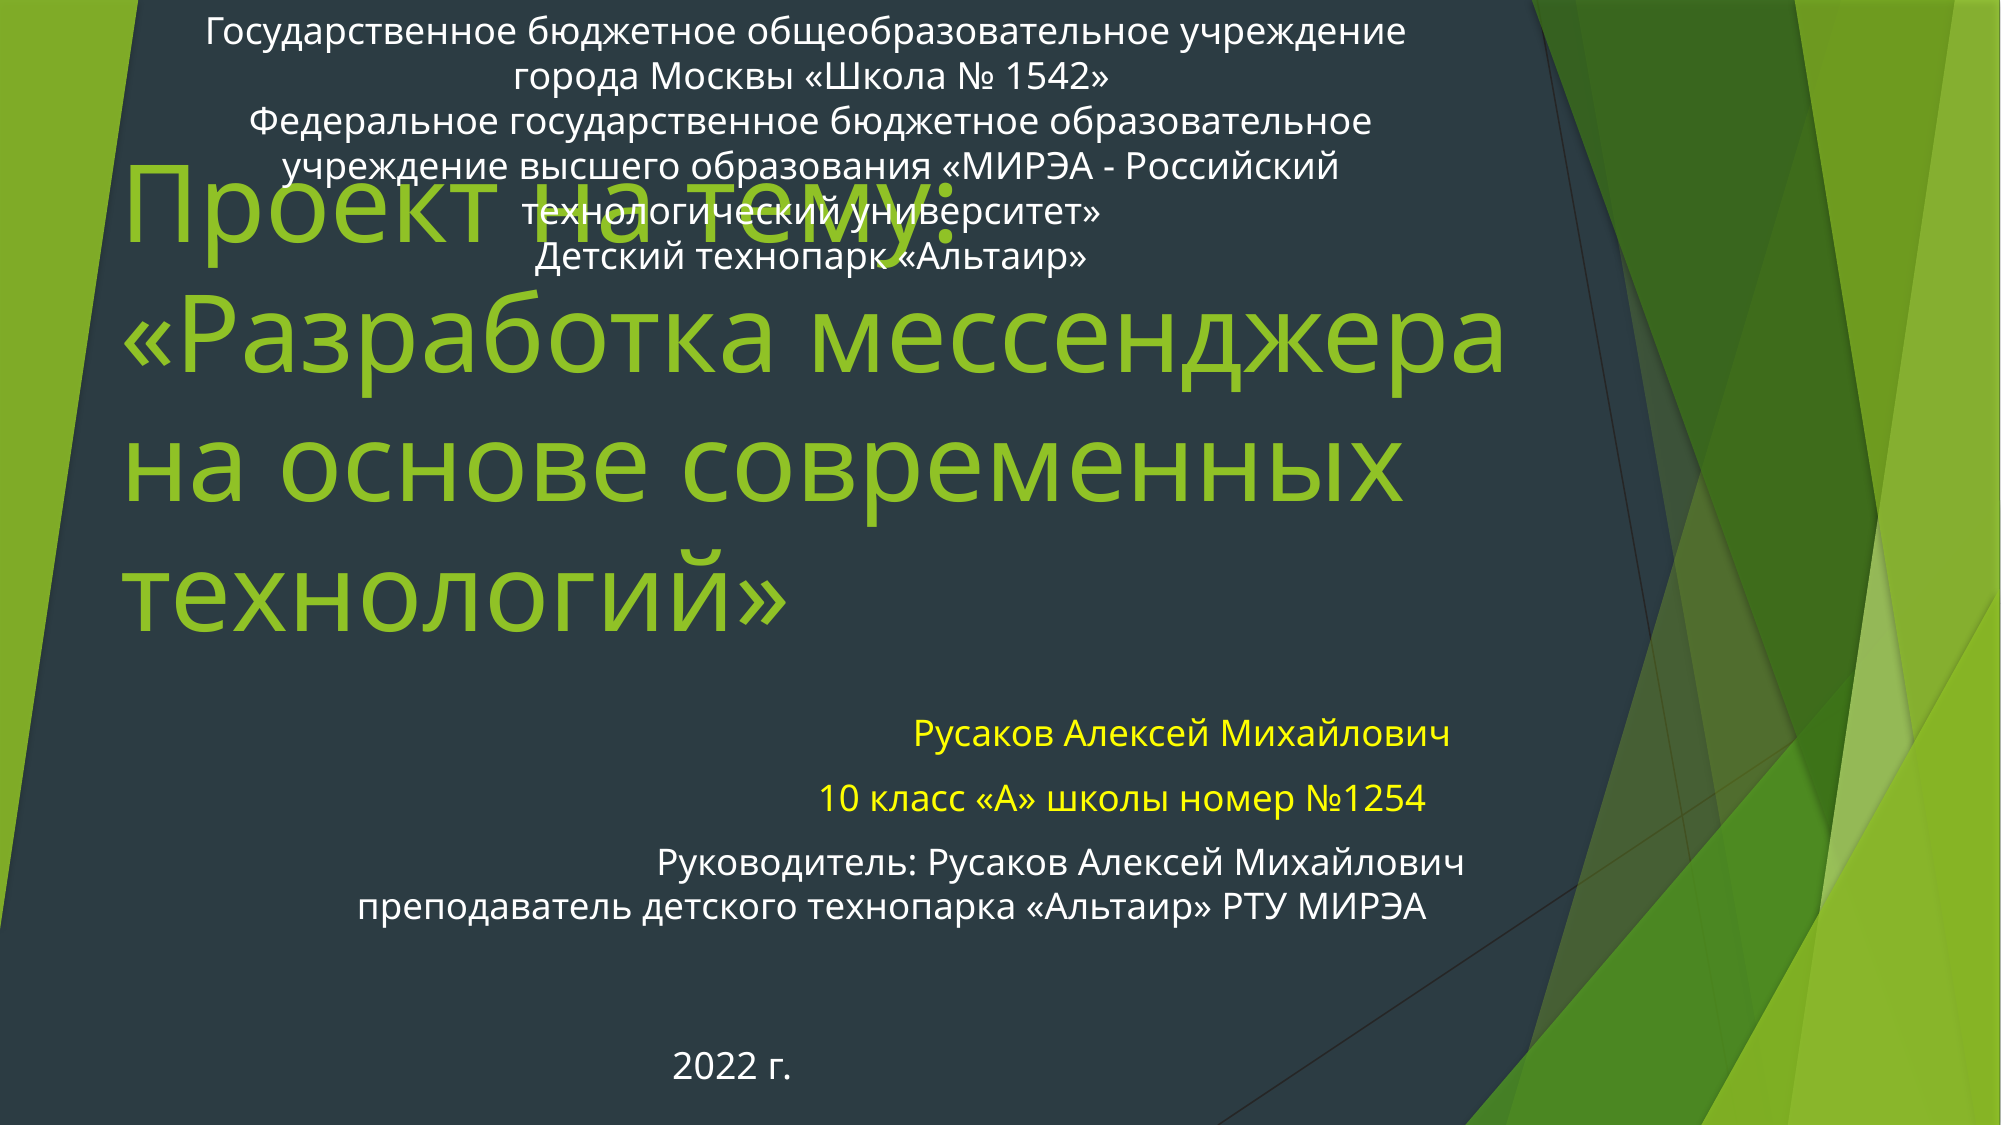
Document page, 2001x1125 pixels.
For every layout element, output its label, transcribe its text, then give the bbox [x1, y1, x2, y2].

text_box Государственное бюджетное общеобразовательное учреждение города Москвы «Школа № 1542» Федеральное государственное бюджетное образовательное учреждение высшего образования «МИРЭА - Российский технологический университет» Детский технопарк «Альтаир» [126, 0, 1497, 285]
text_box 2022 г. [468, 1034, 996, 1095]
subtitle Русаков Алексей Михайлович 10 класс «А» школы номер №1254 Руководитель: Русаков Алексей Михайлович преподаватель детского технопарка «Альтаир» РТУ МИРЭА [194, 702, 1641, 976]
title Проект на тему: «Разработка мессенджера на основе современных технологий» [105, 122, 1642, 661]
